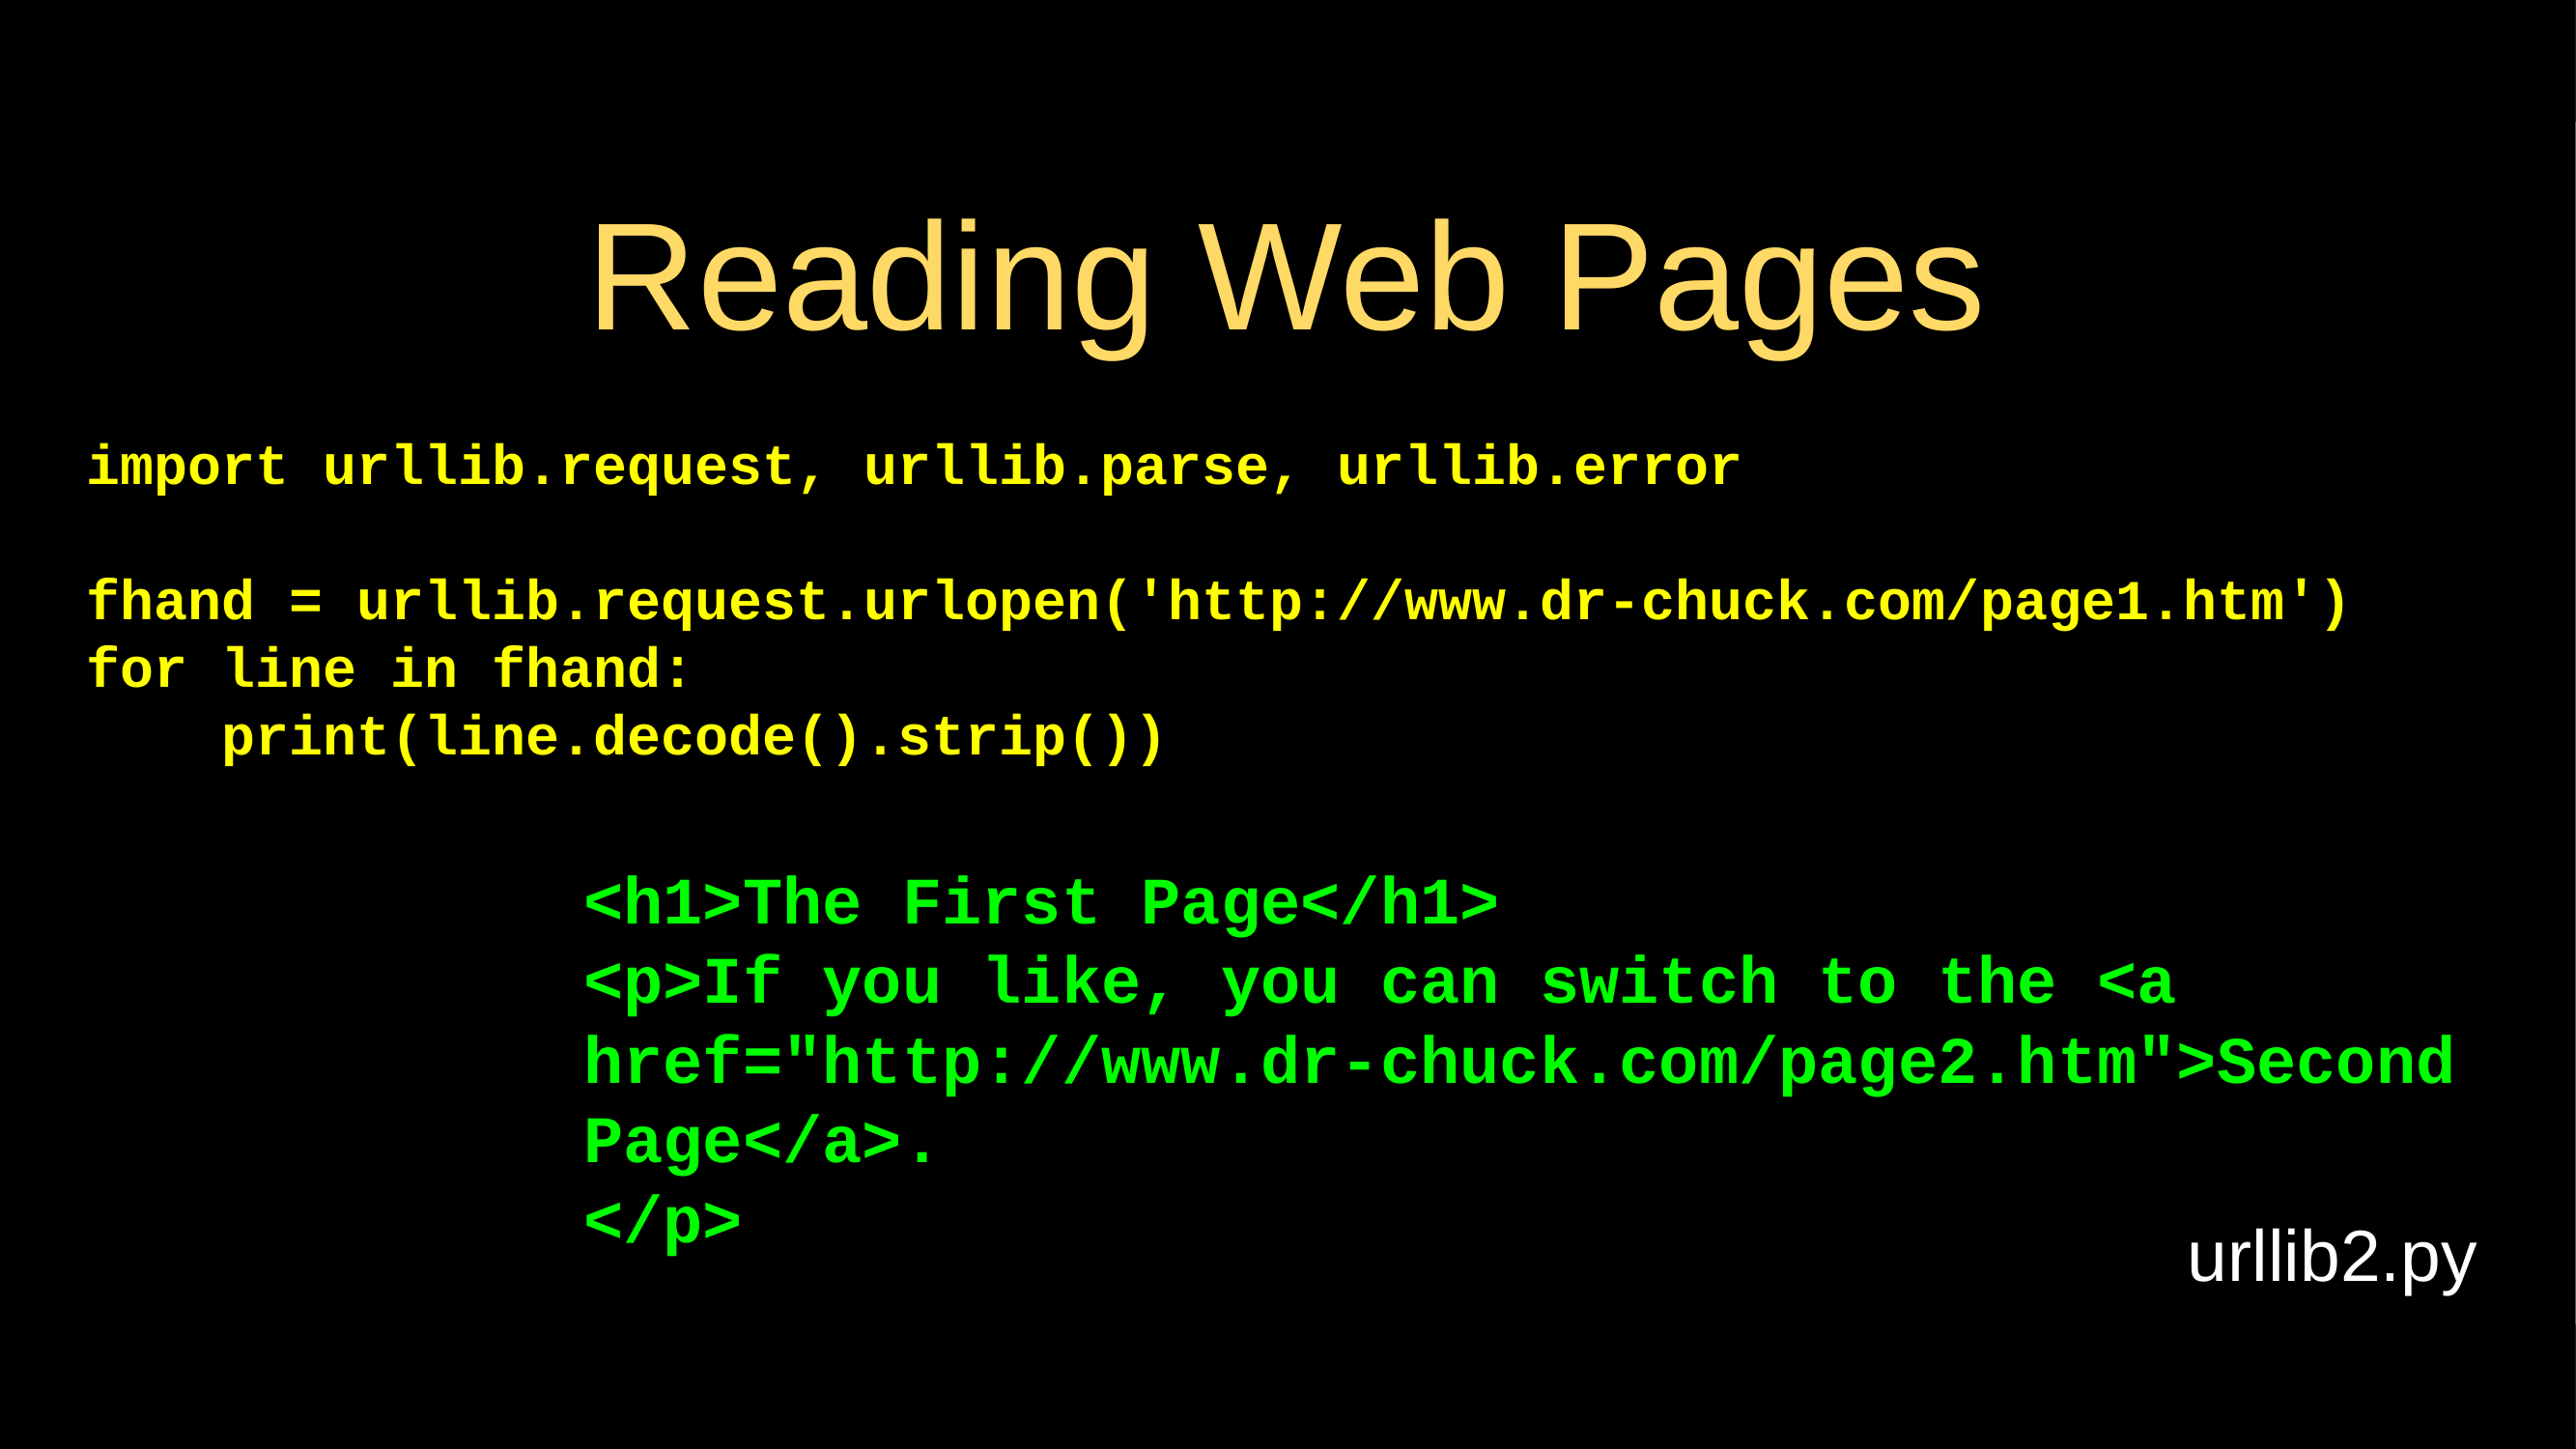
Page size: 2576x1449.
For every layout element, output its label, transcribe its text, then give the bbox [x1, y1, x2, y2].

text_box urllib2.py [2140, 1203, 2525, 1302]
title Reading Web Pages [183, 133, 2391, 402]
text_box import urllib.request, urllib.parse, urllib.error fhand = urllib.request.urlopen('http://www.dr-chuck.com/page1.htm') for line in fhand: print(line.decode().strip()) [86, 402, 2552, 791]
text_box <h1>The First Page</h1> <p>If you like, you can switch to the <a href="http://www.dr-chuck.com/page2.htm">Second Page</a>. </p> [583, 855, 2494, 1258]
